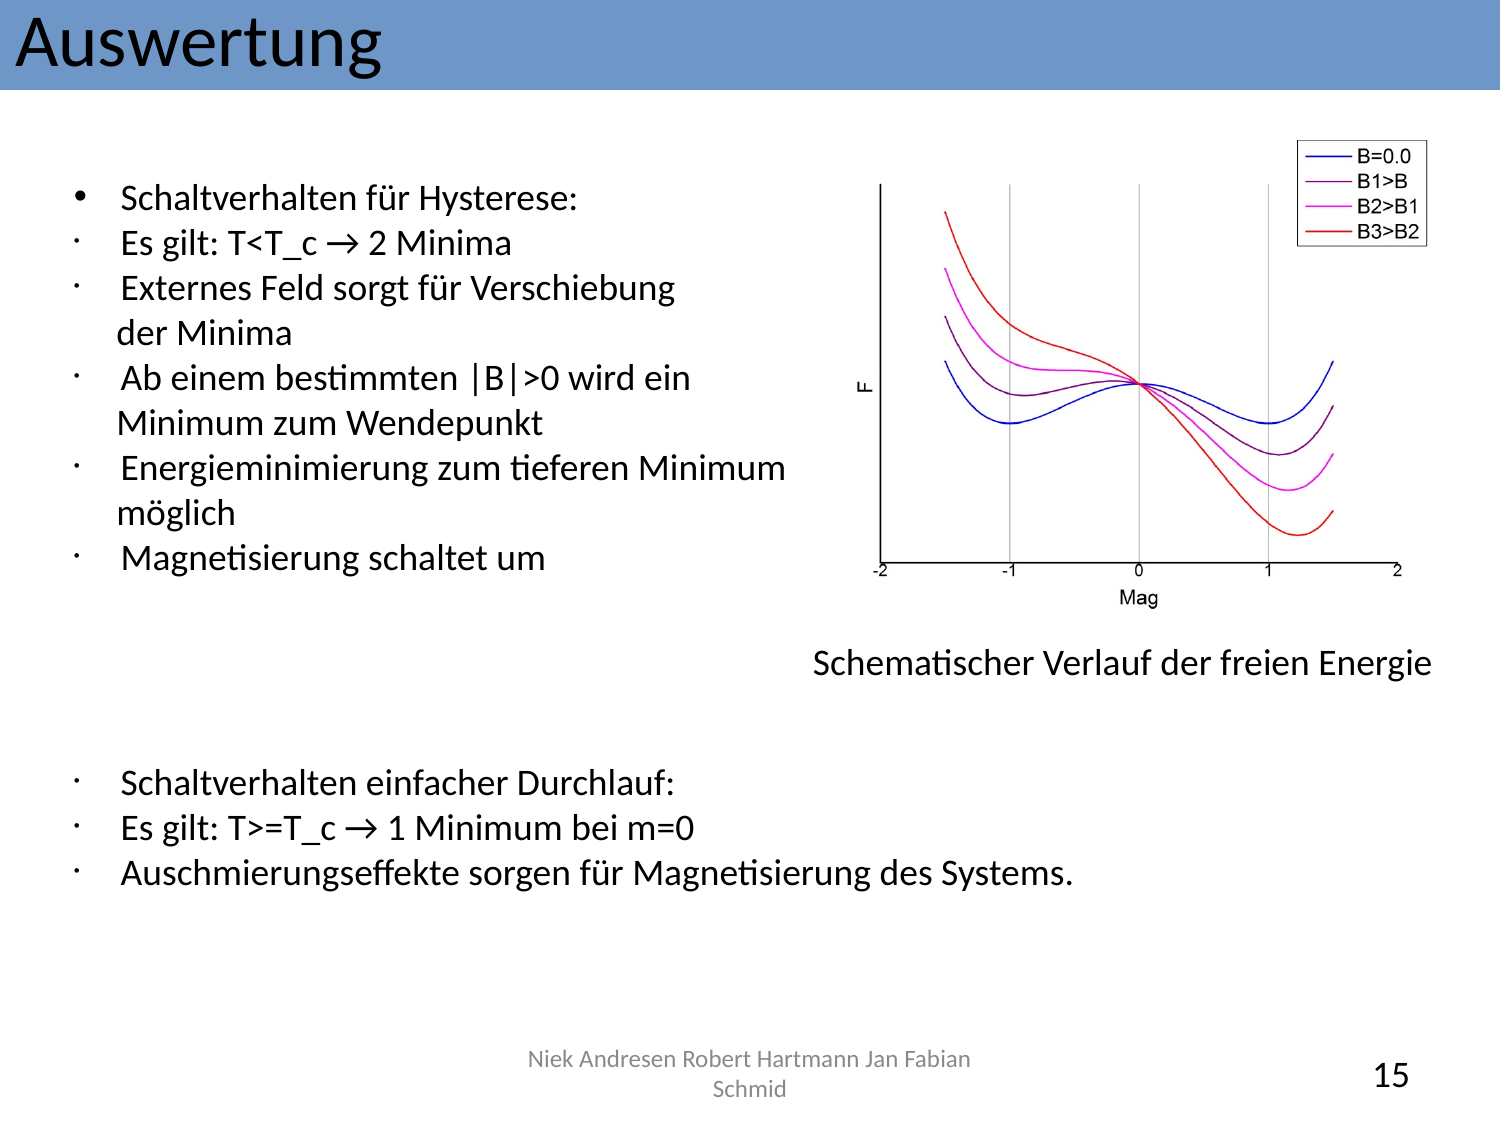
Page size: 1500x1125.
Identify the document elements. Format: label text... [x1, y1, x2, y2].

text_box 15 [1074, 1042, 1425, 1103]
text_box Schematischer Verlauf der freien Energie [797, 657, 1449, 691]
text_box Niek Andresen Robert Hartmann Jan Fabian Schmid [512, 1042, 988, 1103]
text_box Auswertung [0, 0, 1500, 90]
picture [743, 122, 1500, 650]
text_box Schaltverhalten für Hysterese: Es gilt: T<T_c → 2 Minima Externes Feld sorgt für Verschiebung der Minima Ab einem bestimmten |B|>0 wird ein Minimum zum Wendepunkt Energieminimierung zum tieferen Minimum möglich Magnetisierung schaltet um Schaltverhalten einfacher Durchlauf: Es gilt: T>=T_c → 1 Minimum bei m=0 Auschmierungseffekte sorgen für Magnetisierung des Systems. [58, 165, 1175, 946]
